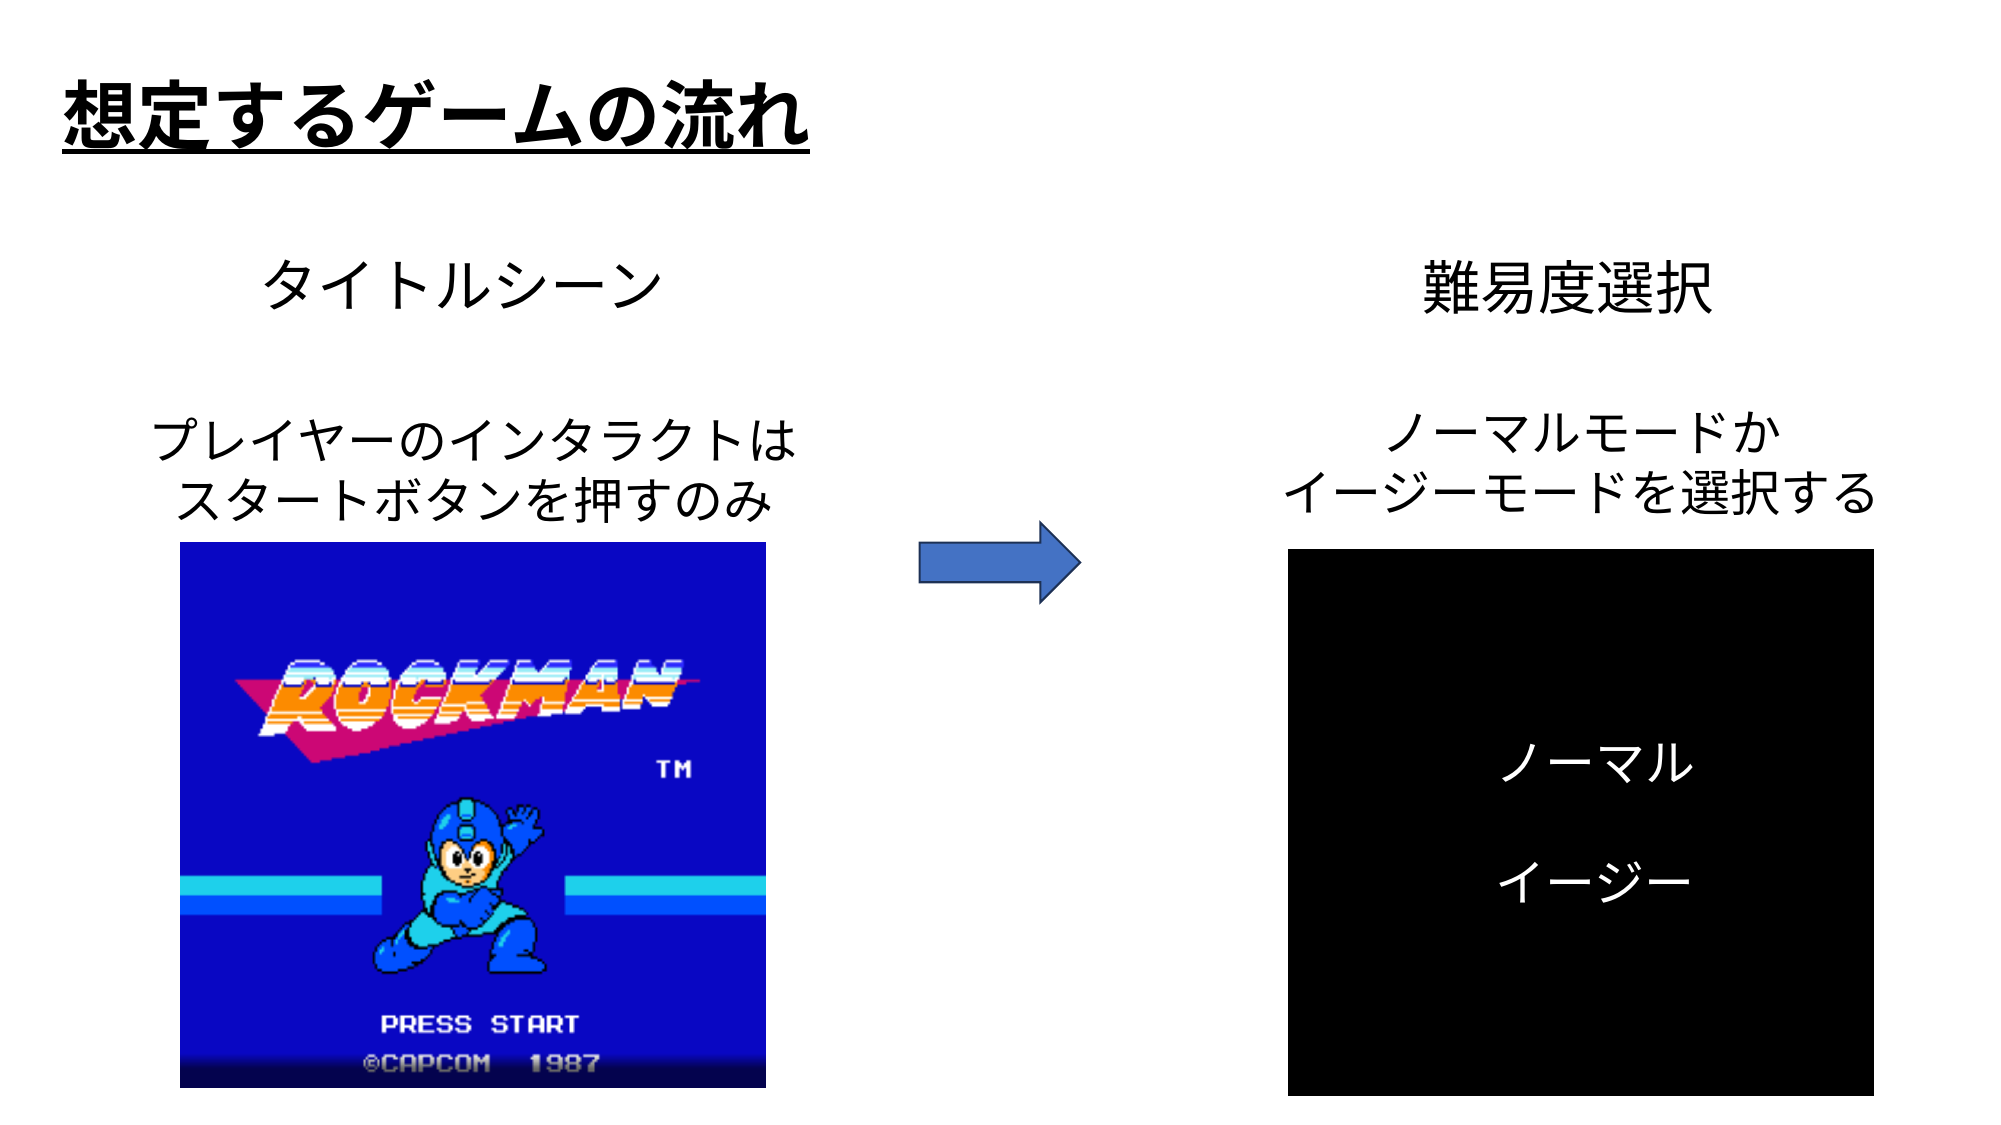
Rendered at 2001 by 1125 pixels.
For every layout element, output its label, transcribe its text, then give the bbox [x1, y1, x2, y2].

text_box タイトルシーン [244, 241, 702, 327]
picture [180, 542, 766, 1088]
text_box 想定するゲームの流れ [47, 60, 1190, 166]
text_box プレイヤーのインタラクトは スタートボタンを押すのみ [119, 402, 827, 538]
text_box 難易度選択 [1407, 244, 1756, 329]
text_box ノーマル イージー [1371, 723, 1820, 919]
text_box [1288, 549, 1874, 1096]
text_box [918, 520, 1082, 605]
text_box ノーマルモードか イージーモードを選択する [1227, 394, 1935, 529]
